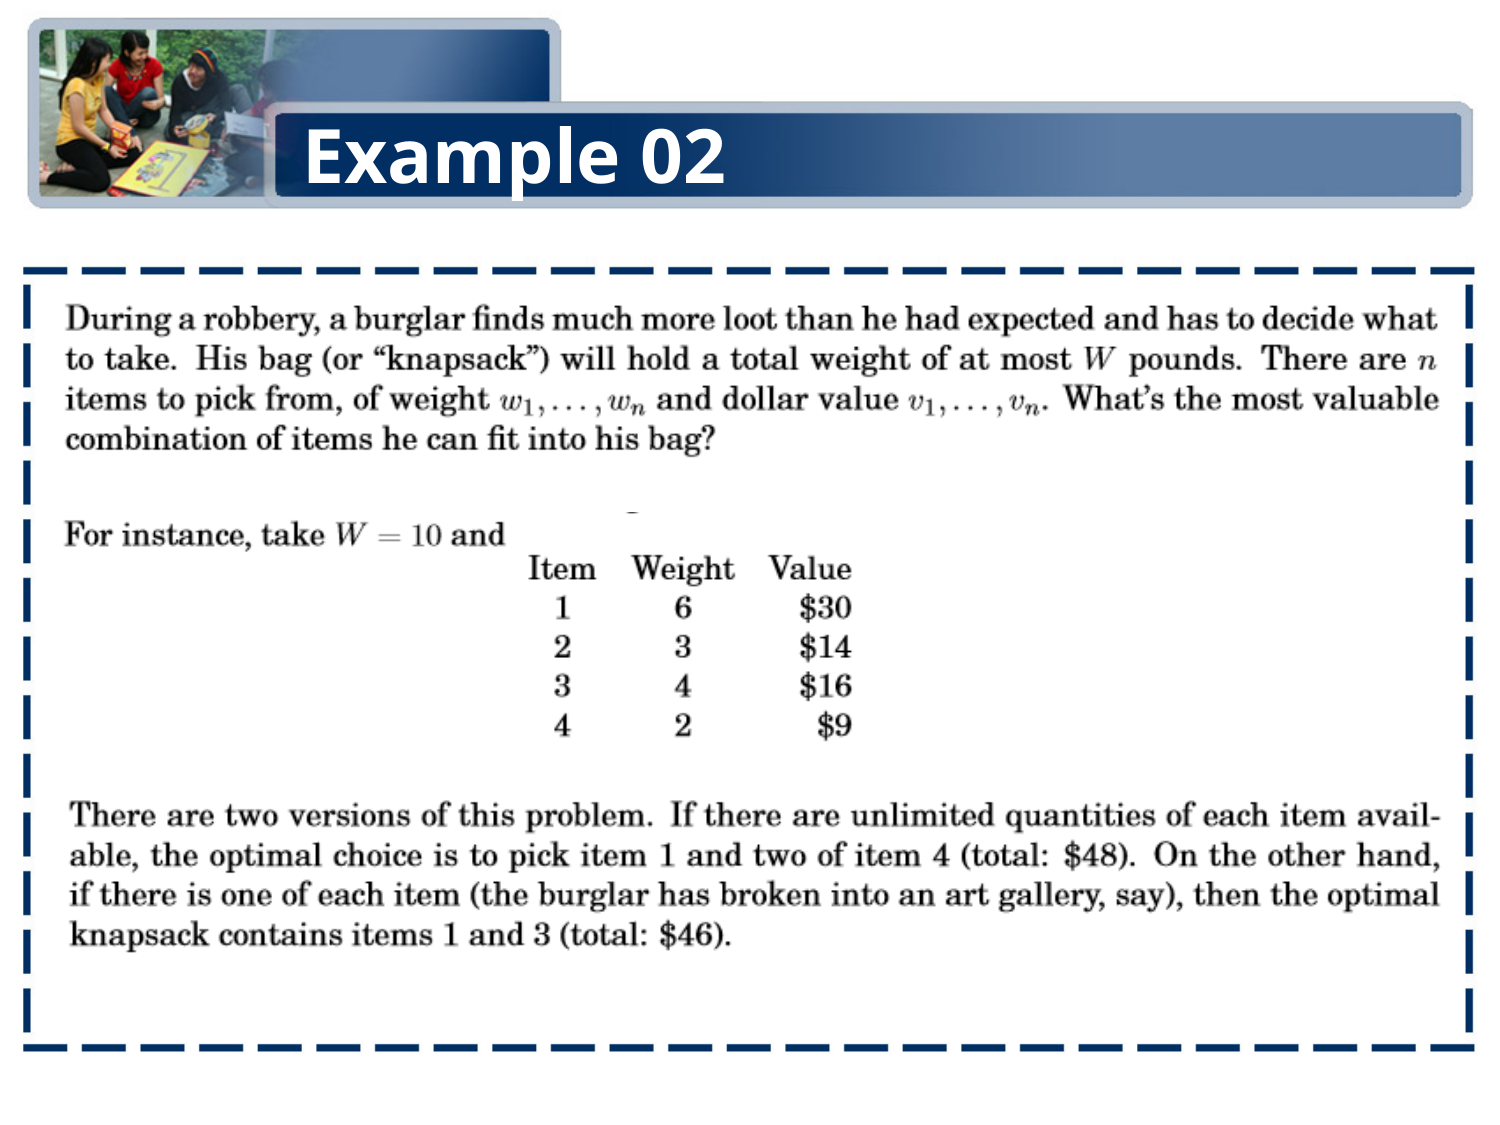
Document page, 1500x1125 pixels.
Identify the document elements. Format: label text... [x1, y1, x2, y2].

picture [0, 0, 1500, 1125]
title Example 02 [287, 125, 1450, 183]
